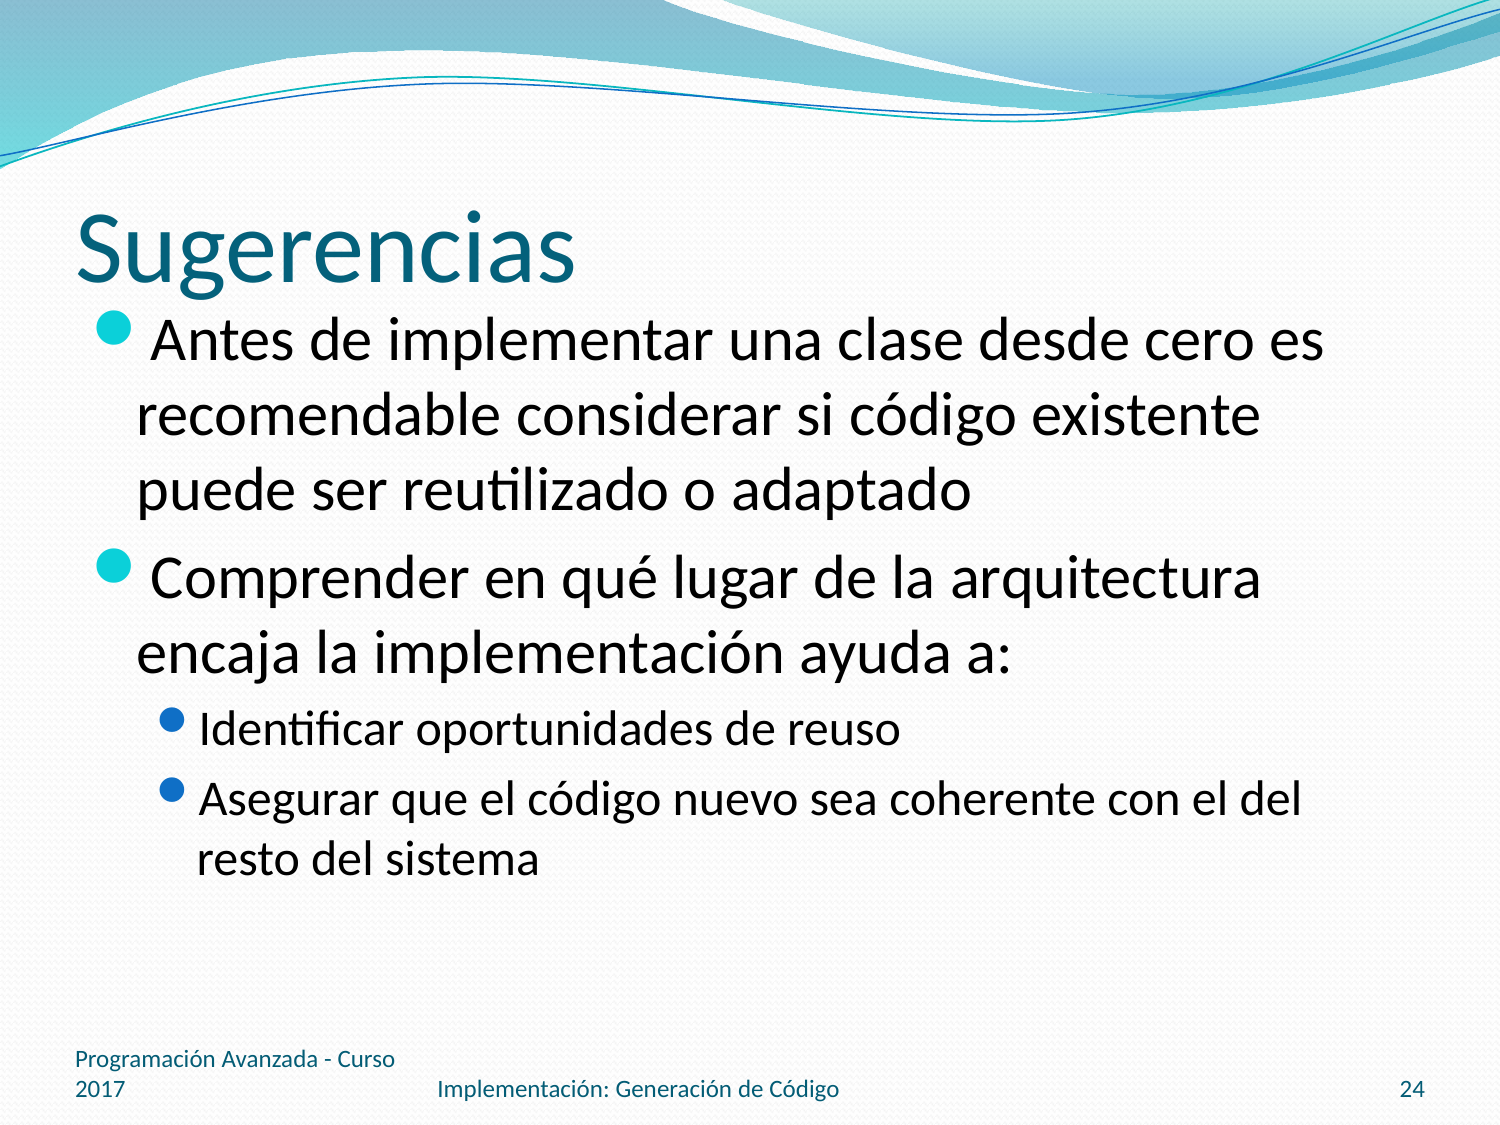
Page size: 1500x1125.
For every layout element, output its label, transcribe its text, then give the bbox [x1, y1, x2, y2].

slide_number 24 [1299, 1042, 1425, 1103]
slide_number Programación Avanzada - Curso 2017 [75, 1042, 425, 1103]
title Sugerencias [75, 115, 1425, 303]
list Antes de implementar una clase desde cero es recomendable considerar si código existente puede ser reutilizado o adaptado Comprender en qué lugar de la arquitectura encaja la implementación ayuda a: Identificar oportunidades de reuso Asegurar que el código nuevo sea coherente con el del resto del sistema [76, 290, 1388, 966]
footer Implementación: Generación de Código [437, 1042, 988, 1103]
